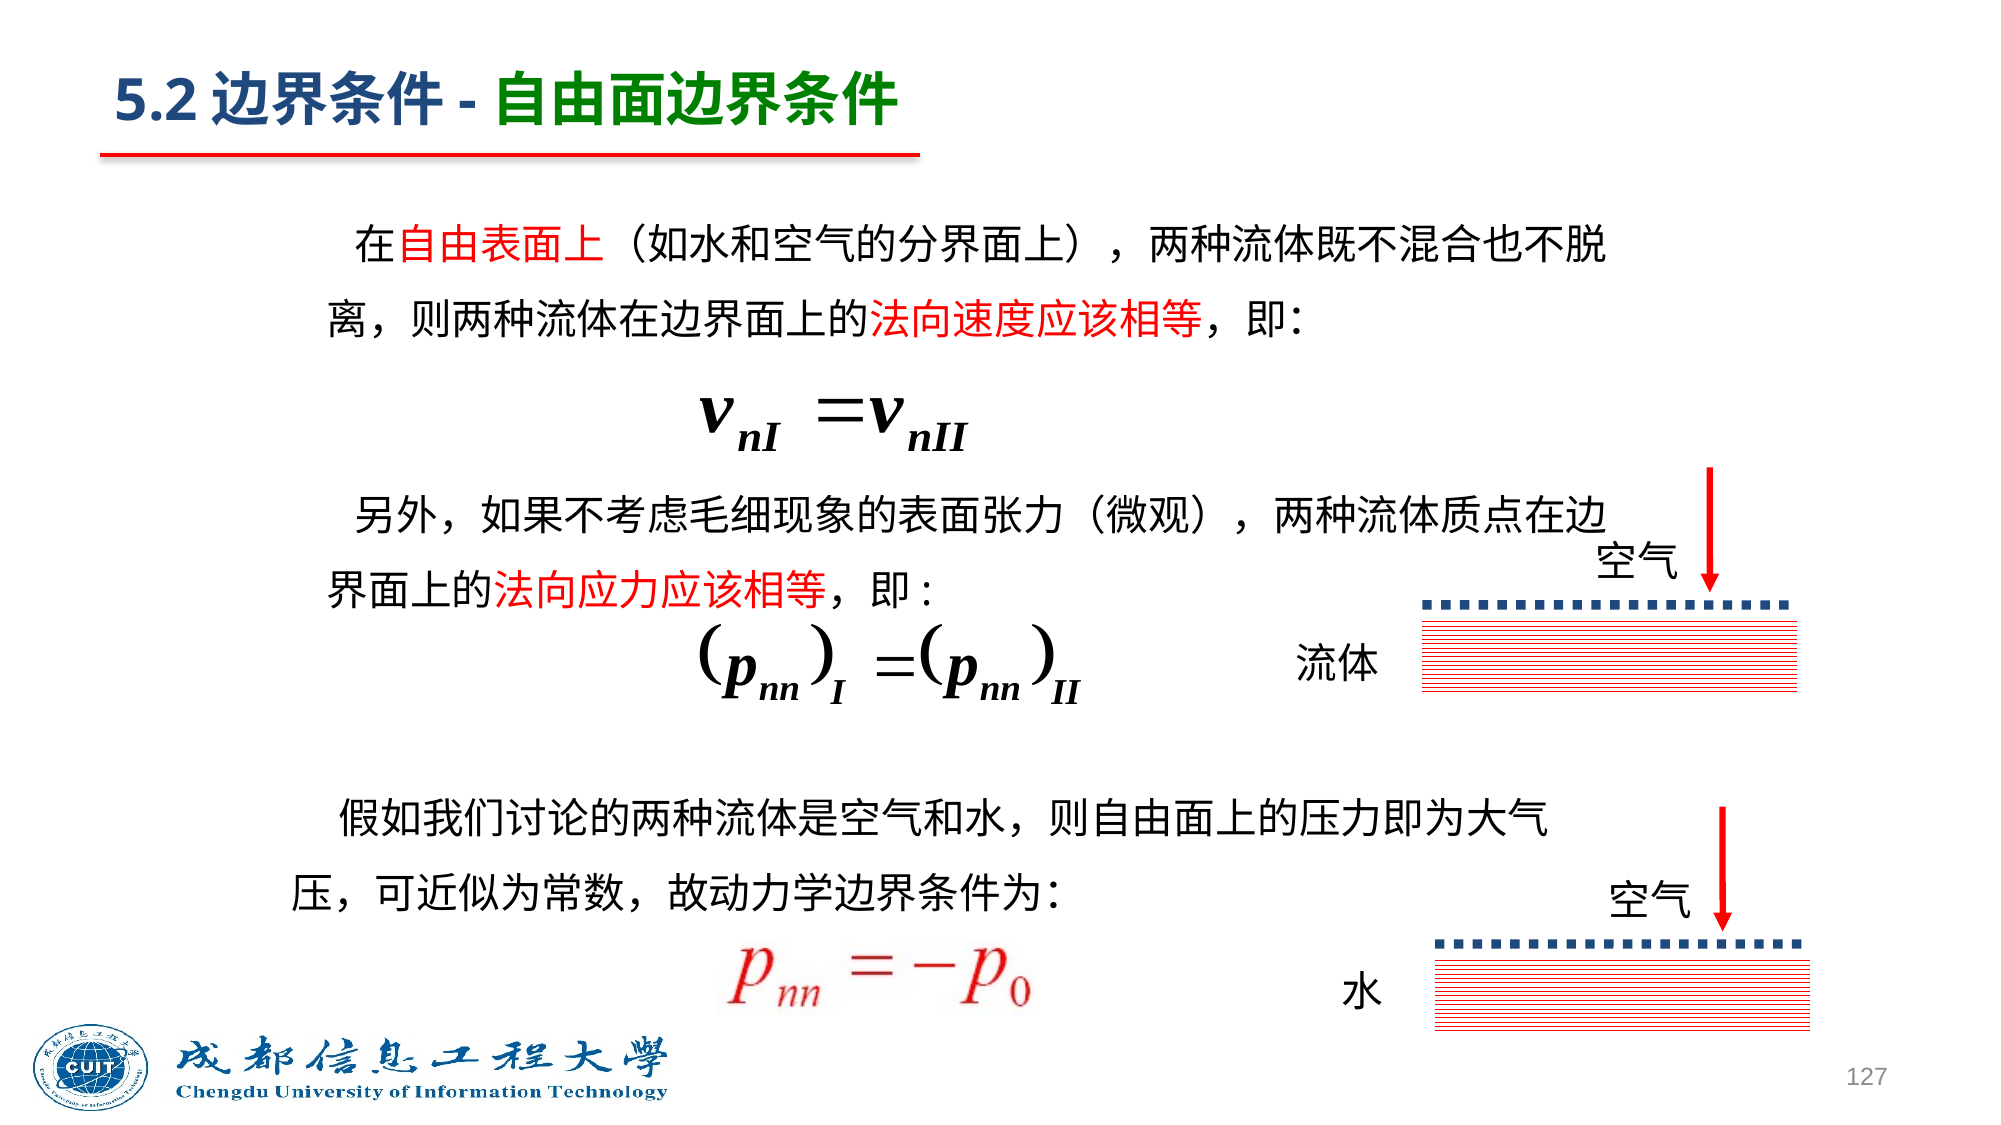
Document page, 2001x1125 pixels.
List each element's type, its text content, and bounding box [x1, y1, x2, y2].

text_box 水 [1326, 932, 1398, 1022]
text_box 空气 [1580, 502, 1694, 592]
text_box [1435, 956, 1810, 1032]
text_box 空气 [1593, 841, 1707, 931]
text_box 在自由表面上（如水和空气的分界面上），两种流体既不混合也不脱离，则两种流体在边界面上的法向速度应该相等，即： [311, 185, 1673, 350]
picture [715, 917, 1035, 1017]
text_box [689, 622, 1099, 717]
picture [33, 1024, 667, 1111]
title 5.2边界条件-自由面边界条件 [99, 45, 1900, 150]
text_box [1422, 617, 1798, 693]
text_box [1703, 467, 1717, 593]
text_box 流体 [1280, 604, 1394, 695]
text_box 假如我们讨论的两种流体是空气和水，则自由面上的压力即为大气压，可近似为常数，故动力学边界条件为： [276, 759, 1638, 925]
slide_number 127 [1702, 1045, 1904, 1106]
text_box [689, 358, 986, 470]
text_box 另外，如果不考虑毛细现象的表面张力（微观），两种流体质点在边界面上的法向应力应该相等，即: [311, 456, 1623, 622]
text_box [1716, 806, 1729, 932]
